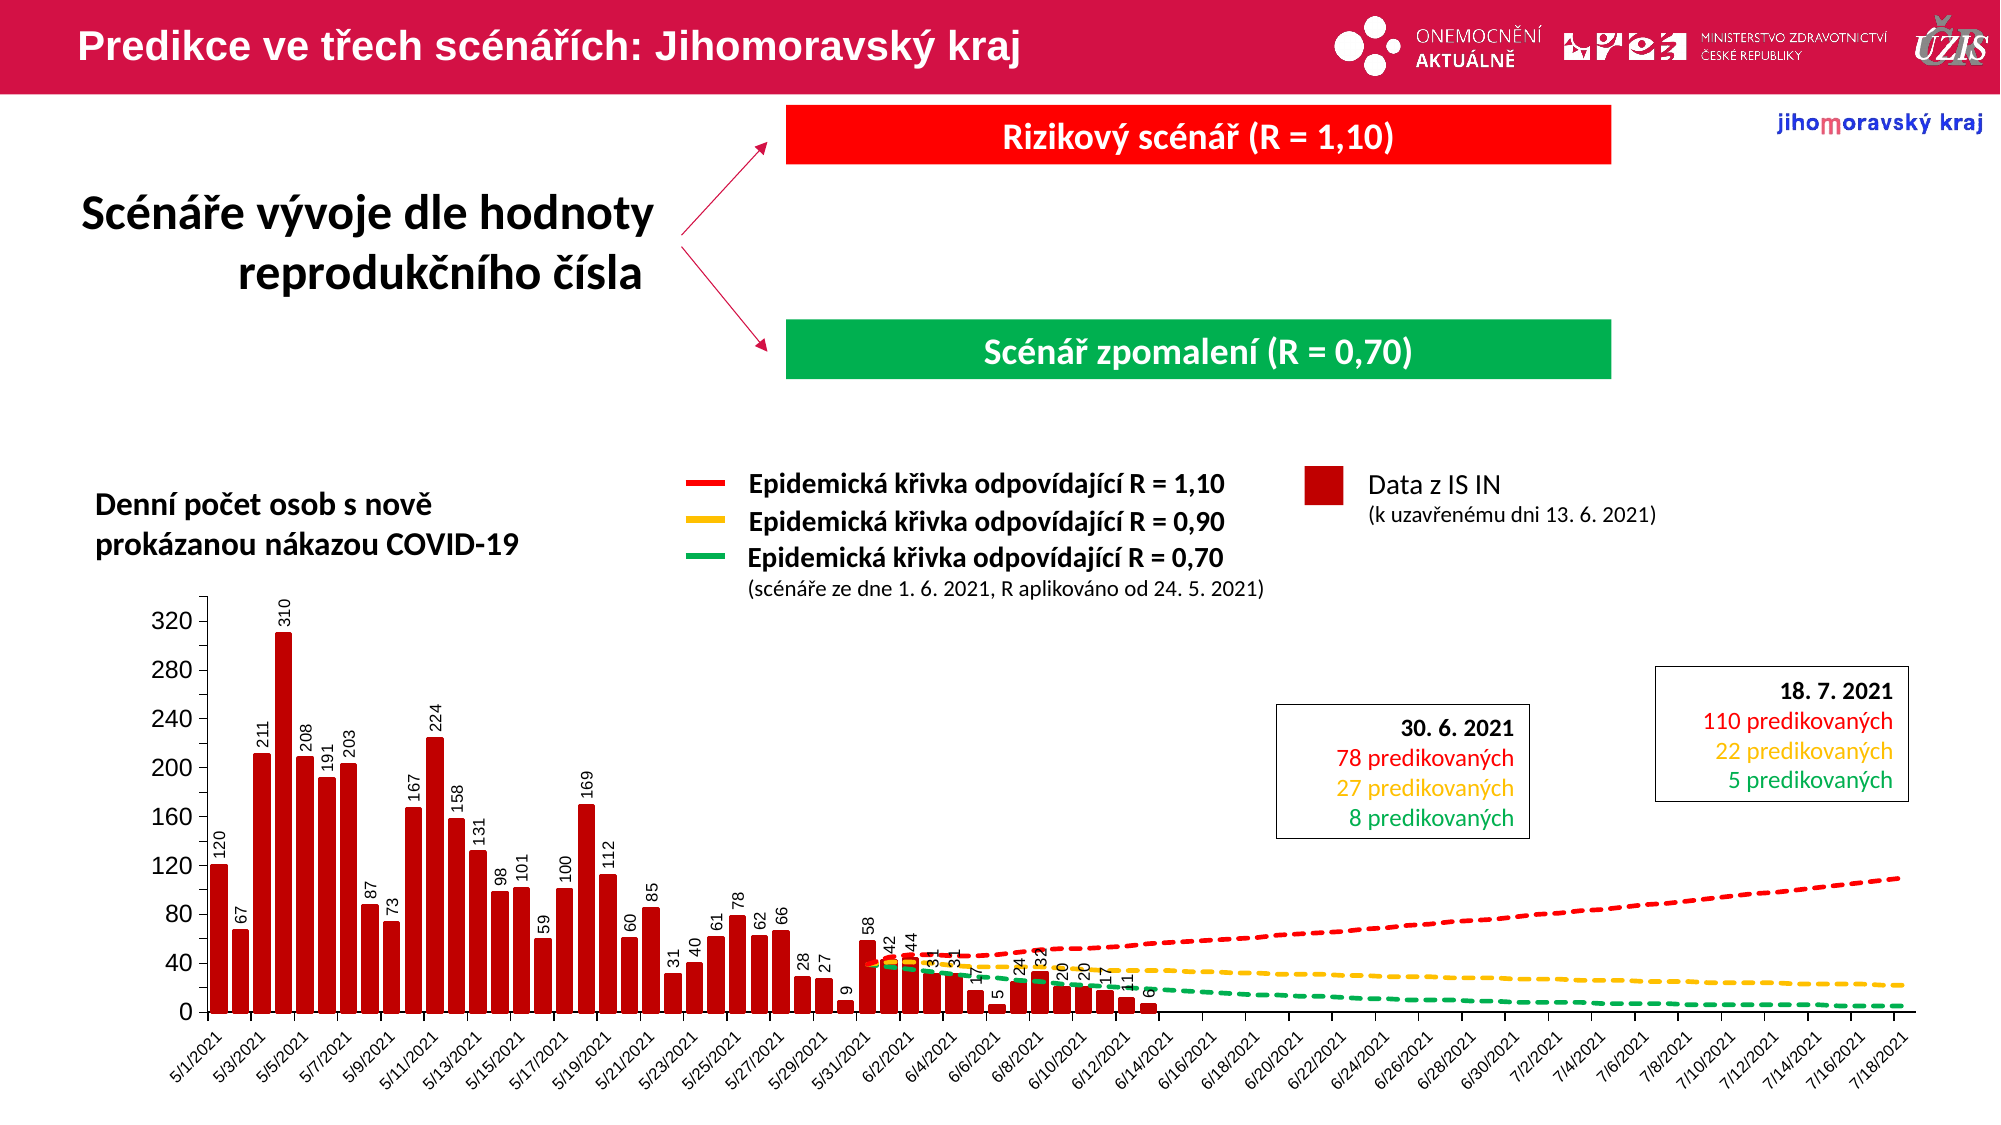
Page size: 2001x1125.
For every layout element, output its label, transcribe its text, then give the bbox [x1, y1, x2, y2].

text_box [681, 141, 768, 236]
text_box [681, 246, 768, 352]
text_box Data z IS IN [1353, 457, 1612, 492]
text_box (k uzavřenému dni 13. 6. 2021) [1353, 492, 1673, 535]
text_box Rizikový scénář (R = 1,10) [786, 104, 1612, 165]
picture [1563, 31, 1888, 60]
text_box Scénář zpomalení (R = 0,70) [786, 319, 1612, 380]
picture [1334, 16, 1542, 76]
text_box Scénáře vývoje dle hodnoty reprodukčního čísla [35, 172, 670, 307]
text_box Epidemická křivka odpovídající R = 0,90 [734, 494, 1249, 531]
text_box Denní počet osob s nově prokázanou nákazou COVID-19 [80, 475, 568, 570]
text_box Epidemická křivka odpovídající R = 0,70 (scénáře ze dne 1. 6. 2021, R aplikováno od 24. 5. 2021) [732, 531, 1367, 536]
text_box Epidemická křivka odpovídající R = 1,10 [734, 457, 1353, 508]
title Predikce ve třech scénářích: Jihomoravský kraj [62, 0, 1277, 95]
chart [91, 536, 1954, 1120]
text_box [1303, 465, 1344, 506]
picture [1915, 15, 1989, 66]
picture [1758, 94, 2000, 153]
